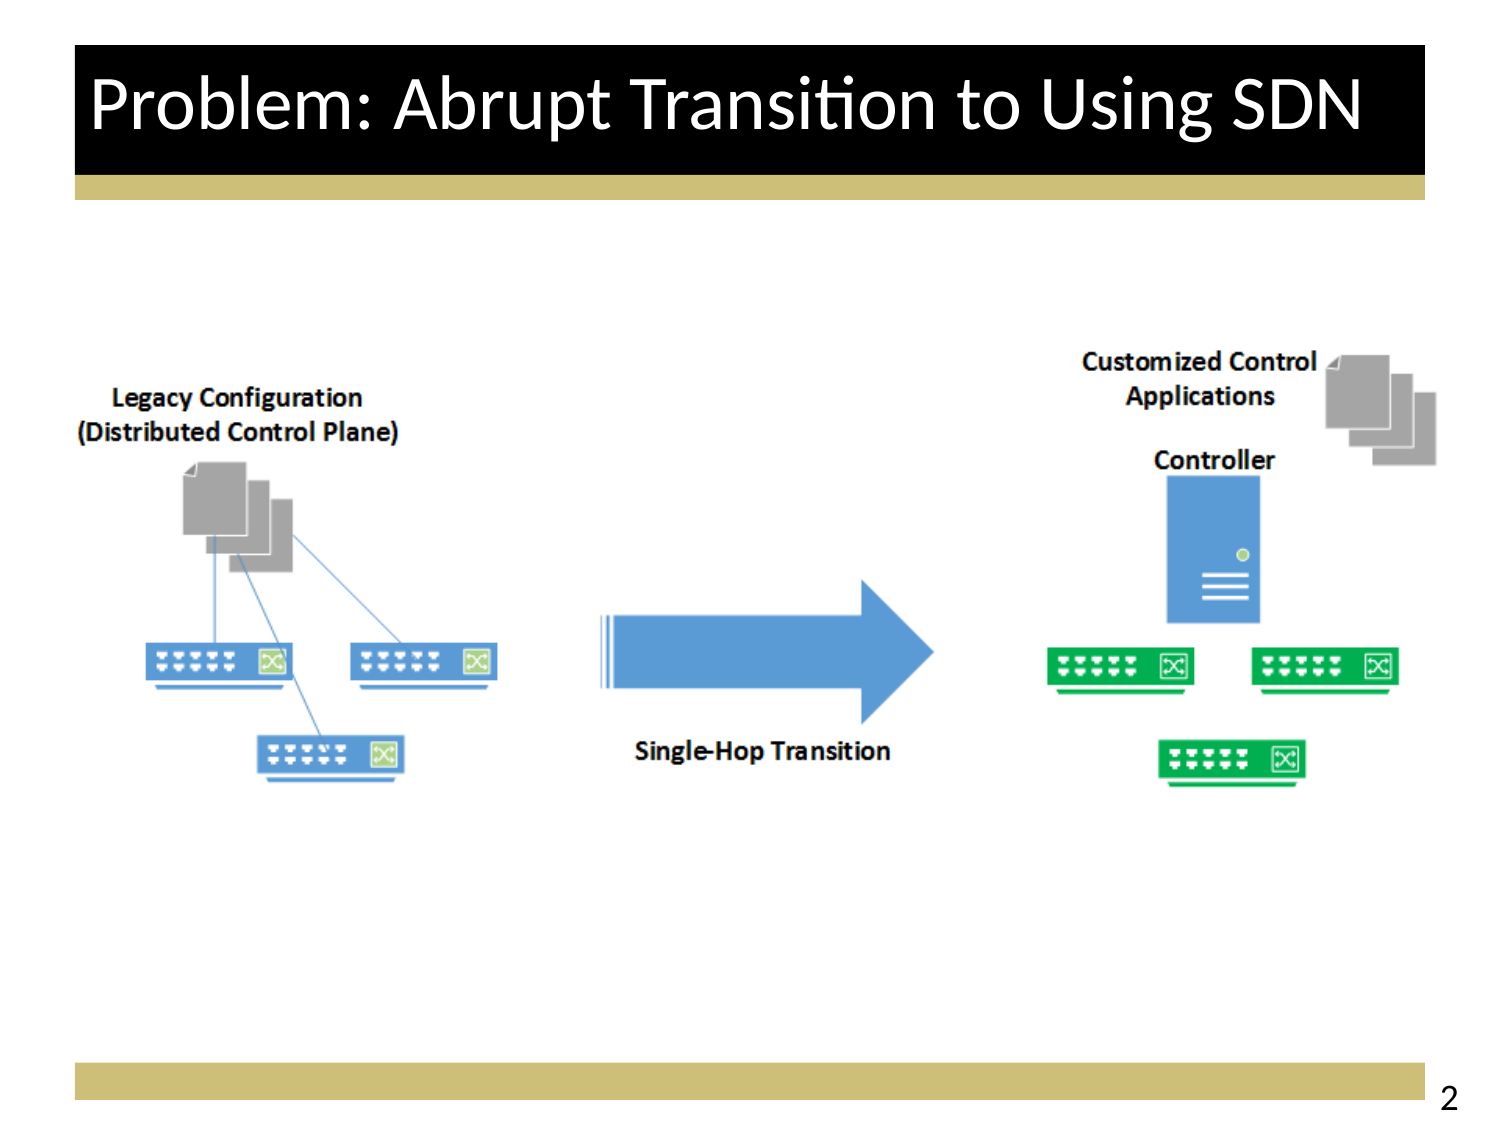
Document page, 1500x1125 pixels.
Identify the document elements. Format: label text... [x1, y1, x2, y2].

picture [56, 334, 1444, 791]
slide_number 2 [1425, 1065, 1500, 1125]
title Problem: Abrupt Transition to Using SDN [75, 45, 1425, 175]
